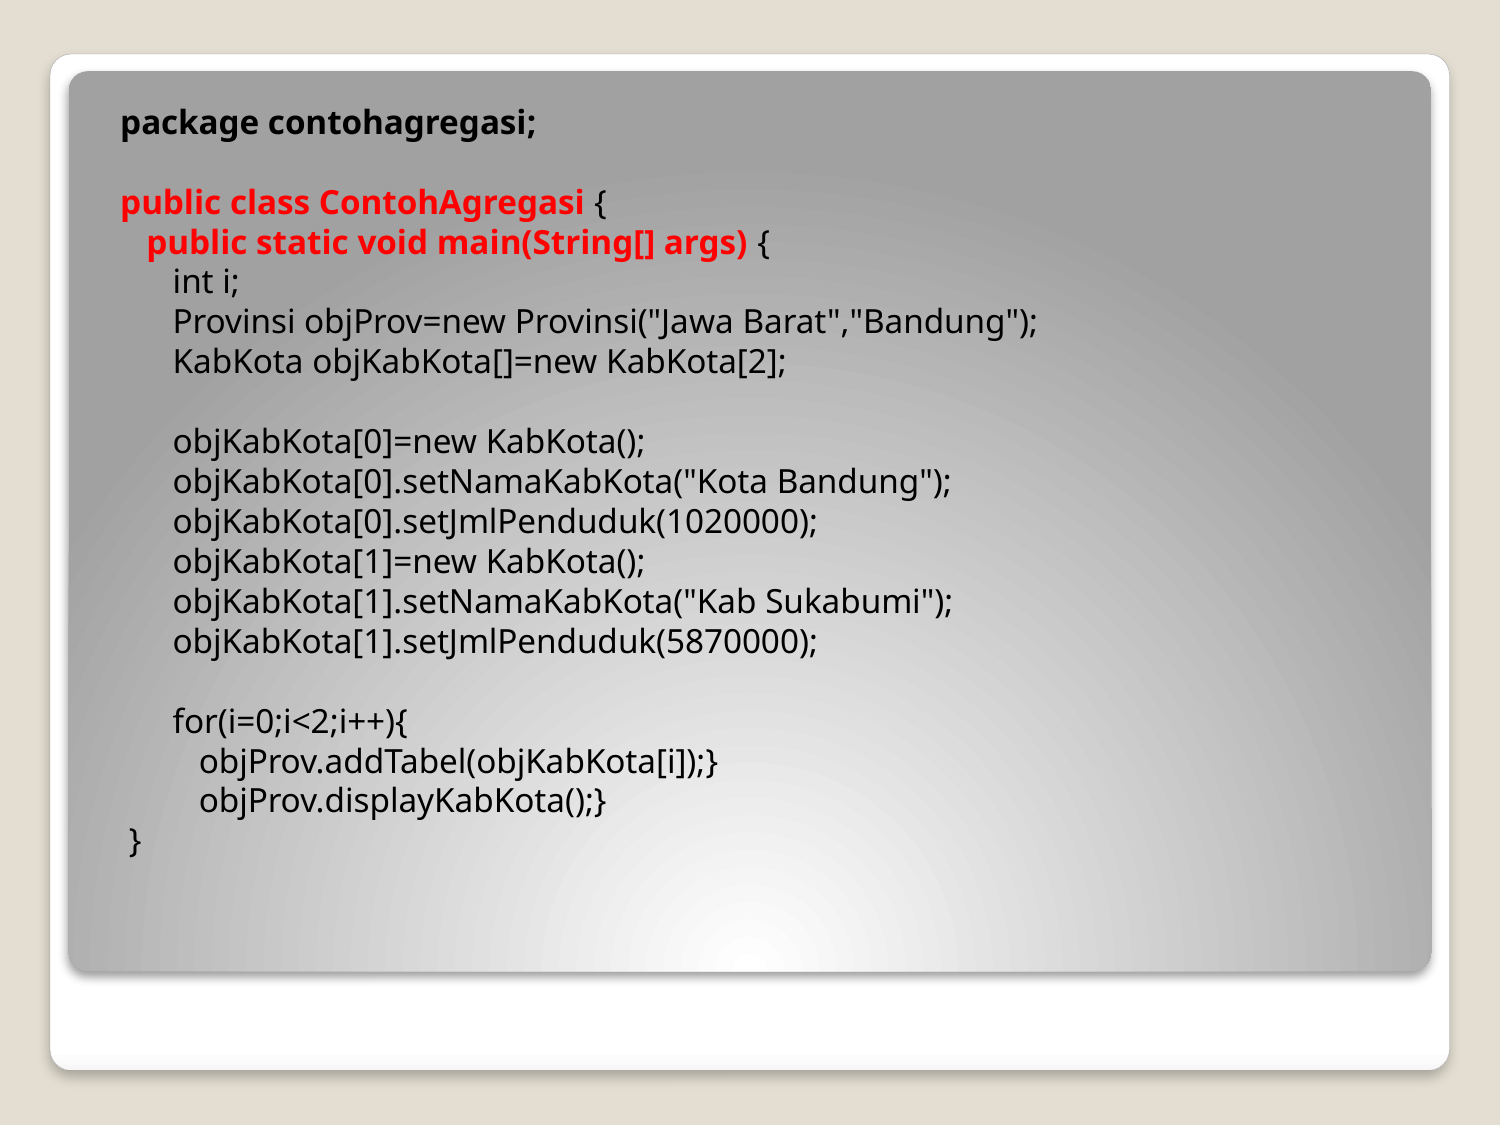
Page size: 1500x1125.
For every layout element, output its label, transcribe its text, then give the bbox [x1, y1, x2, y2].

text_box package contohagregasi; public class ContohAgregasi { public static void main(String[] args) { int i; Provinsi objProv=new Provinsi("Jawa Barat","Bandung"); KabKota objKabKota[]=new KabKota[2]; objKabKota[0]=new KabKota(); objKabKota[0].setNamaKabKota("Kota Bandung"); objKabKota[0].setJmlPenduduk(1020000); objKabKota[1]=new KabKota(); objKabKota[1].setNamaKabKota("Kab Sukabumi"); objKabKota[1].setJmlPenduduk(5870000); for(i=0;i<2;i++){ objProv.addTabel(objKabKota[i]);} objProv.displayKabKota();} } [105, 93, 1372, 867]
